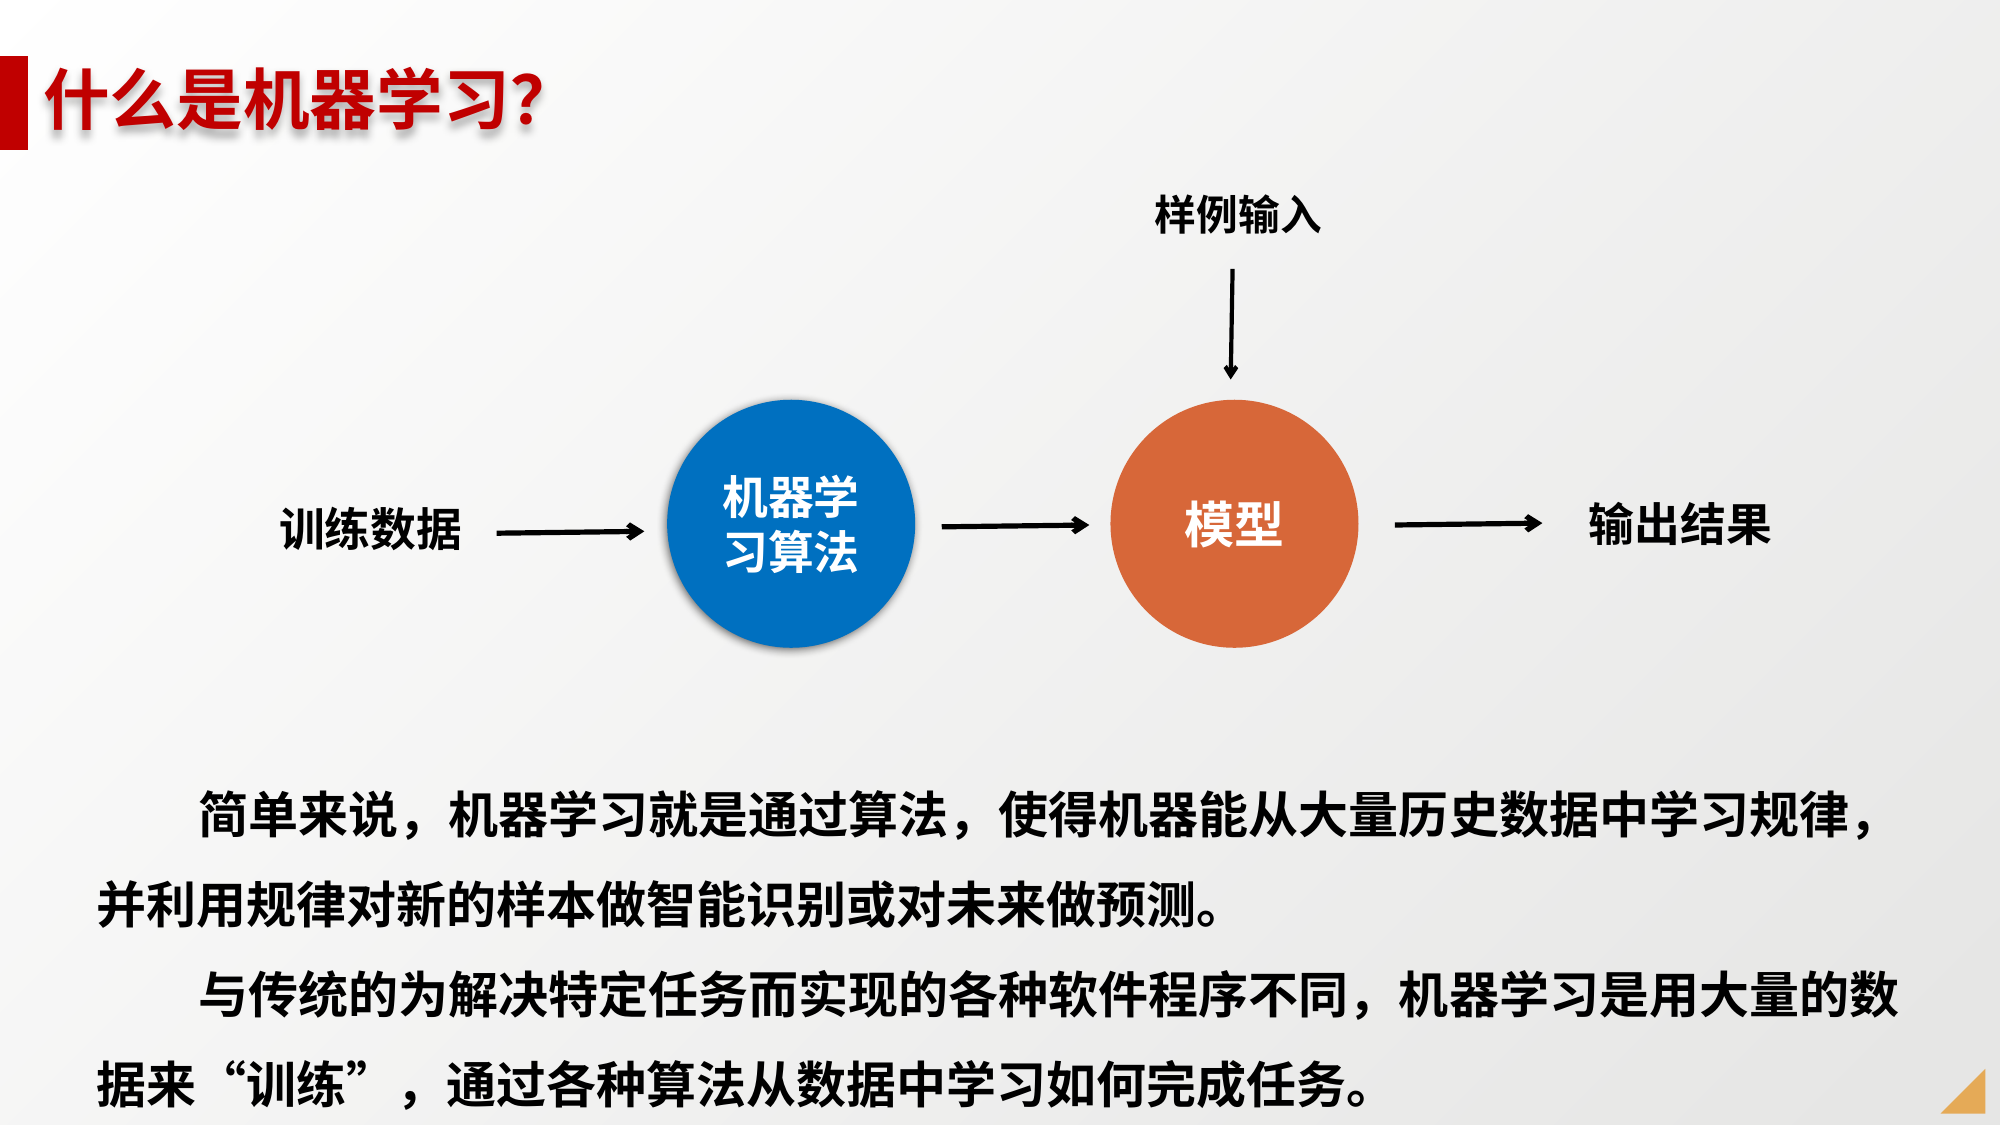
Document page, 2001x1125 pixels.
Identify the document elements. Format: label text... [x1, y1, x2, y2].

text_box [212, 181, 1788, 648]
text_box [1960, 1068, 1986, 1114]
text_box 简单来说，机器学习就是通过算法，使得机器能从大量历史数据中学习规律，并利用规律对新的样本做智能识别或对未来做预测。 与传统的为解决特定任务而实现的各种软件程序不同，机器学习是用大量的数据来“训练”，通过各种算法从数据中学习如何完成任务。 [81, 745, 1960, 1121]
title 什么是机器学习？ [28, 56, 1829, 150]
